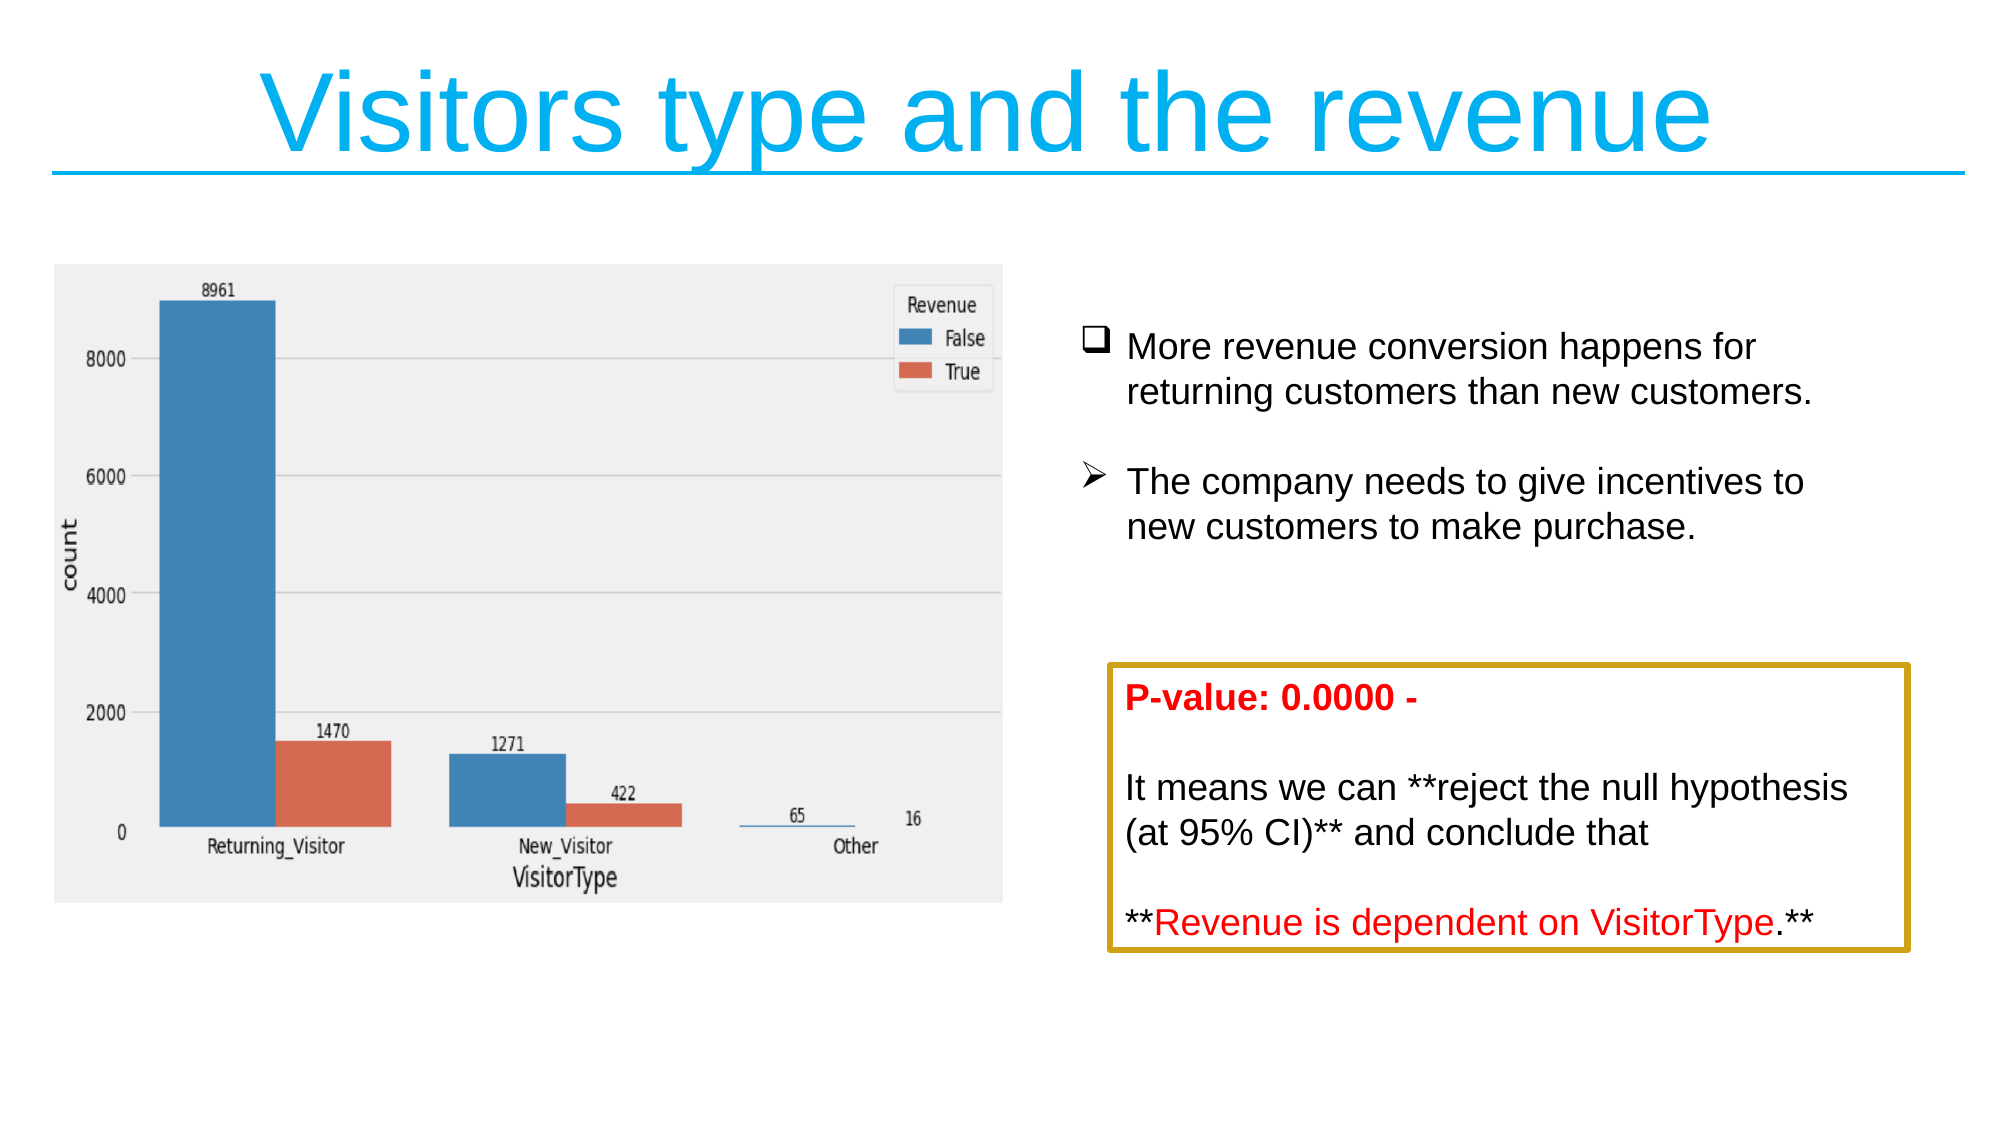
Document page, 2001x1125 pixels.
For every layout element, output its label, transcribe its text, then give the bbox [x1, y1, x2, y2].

text_box More revenue conversion happens for returning customers than new customers. The company needs to give incentives to new customers to make purchase. [1064, 314, 1870, 555]
picture [54, 261, 1003, 911]
text_box P-value: 0.0000 - It means we can **reject the null hypothesis (at 95% CI)** and conclude that **Revenue is dependent on VisitorType.** [1110, 665, 1908, 950]
list Visitors type and the revenue [53, 55, 1952, 171]
